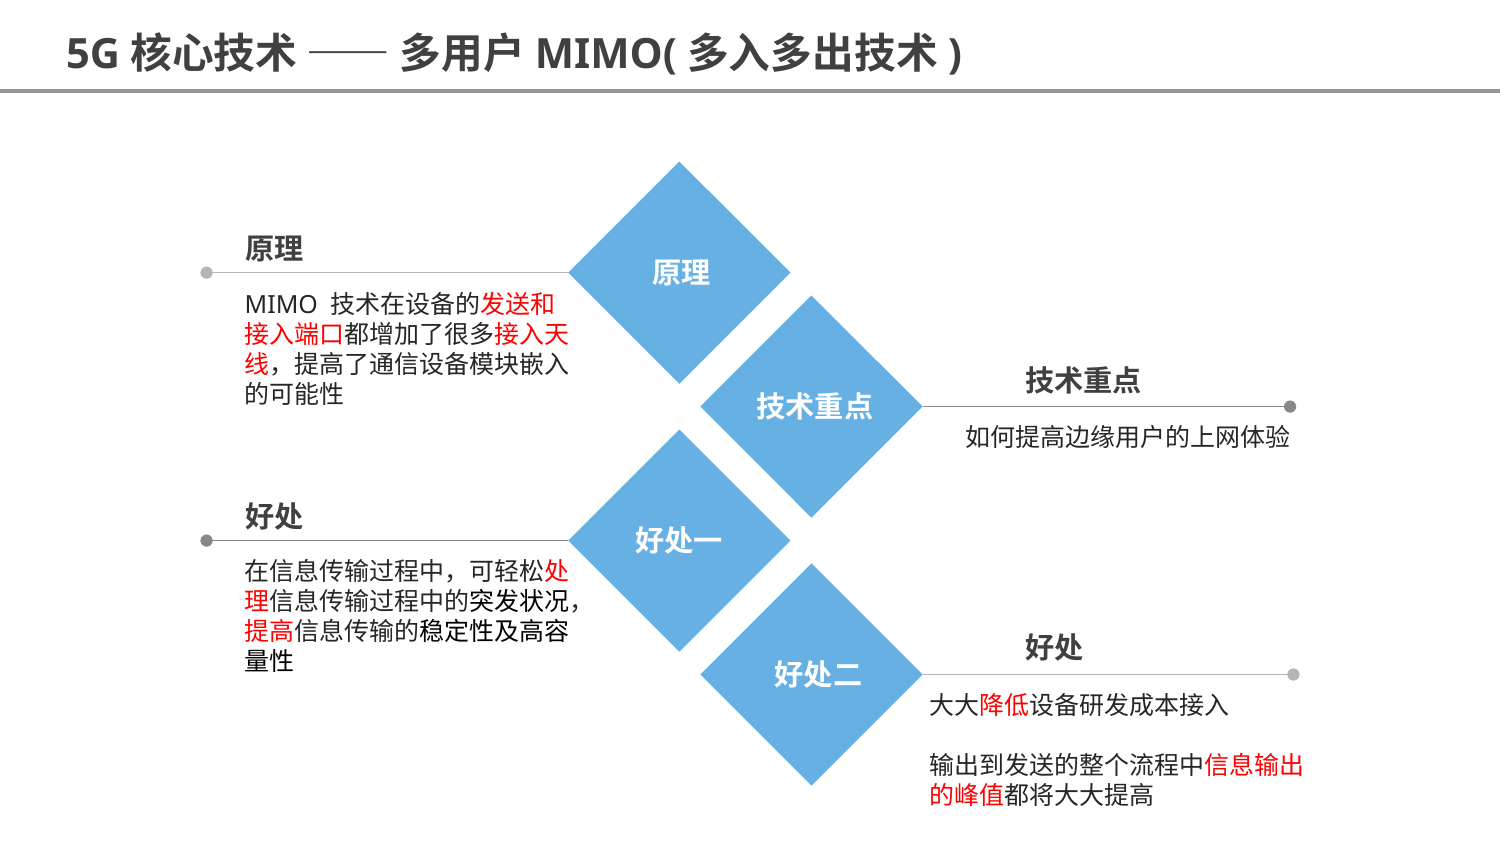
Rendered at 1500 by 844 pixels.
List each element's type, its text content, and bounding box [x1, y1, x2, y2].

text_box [567, 161, 791, 385]
text_box 好处 [1010, 622, 1099, 672]
text_box MIMO 技术在设备的发送和接入端口都增加了很多接入天线，提高了通信设备模块嵌入的可能性 [229, 281, 585, 417]
text_box 好处 [230, 491, 319, 539]
text_box 大大降低设备研发成本接入 输出到发送的整个流程中信息输出的峰值都将大大提高 [914, 681, 1329, 817]
text_box 在信息传输过程中，可轻松处理信息传输过程中的突发状况，提高信息传输的稳定性及高容量性 [229, 549, 585, 683]
text_box 5G核心技术 —— 多用户MIMO(多入多出技术) [51, 9, 987, 85]
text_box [567, 429, 791, 652]
text_box 原理 [230, 223, 319, 271]
text_box 如何提高边缘用户的上网体验 [928, 414, 1306, 460]
text_box 技术重点 [1010, 354, 1158, 405]
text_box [700, 563, 923, 786]
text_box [700, 295, 923, 518]
